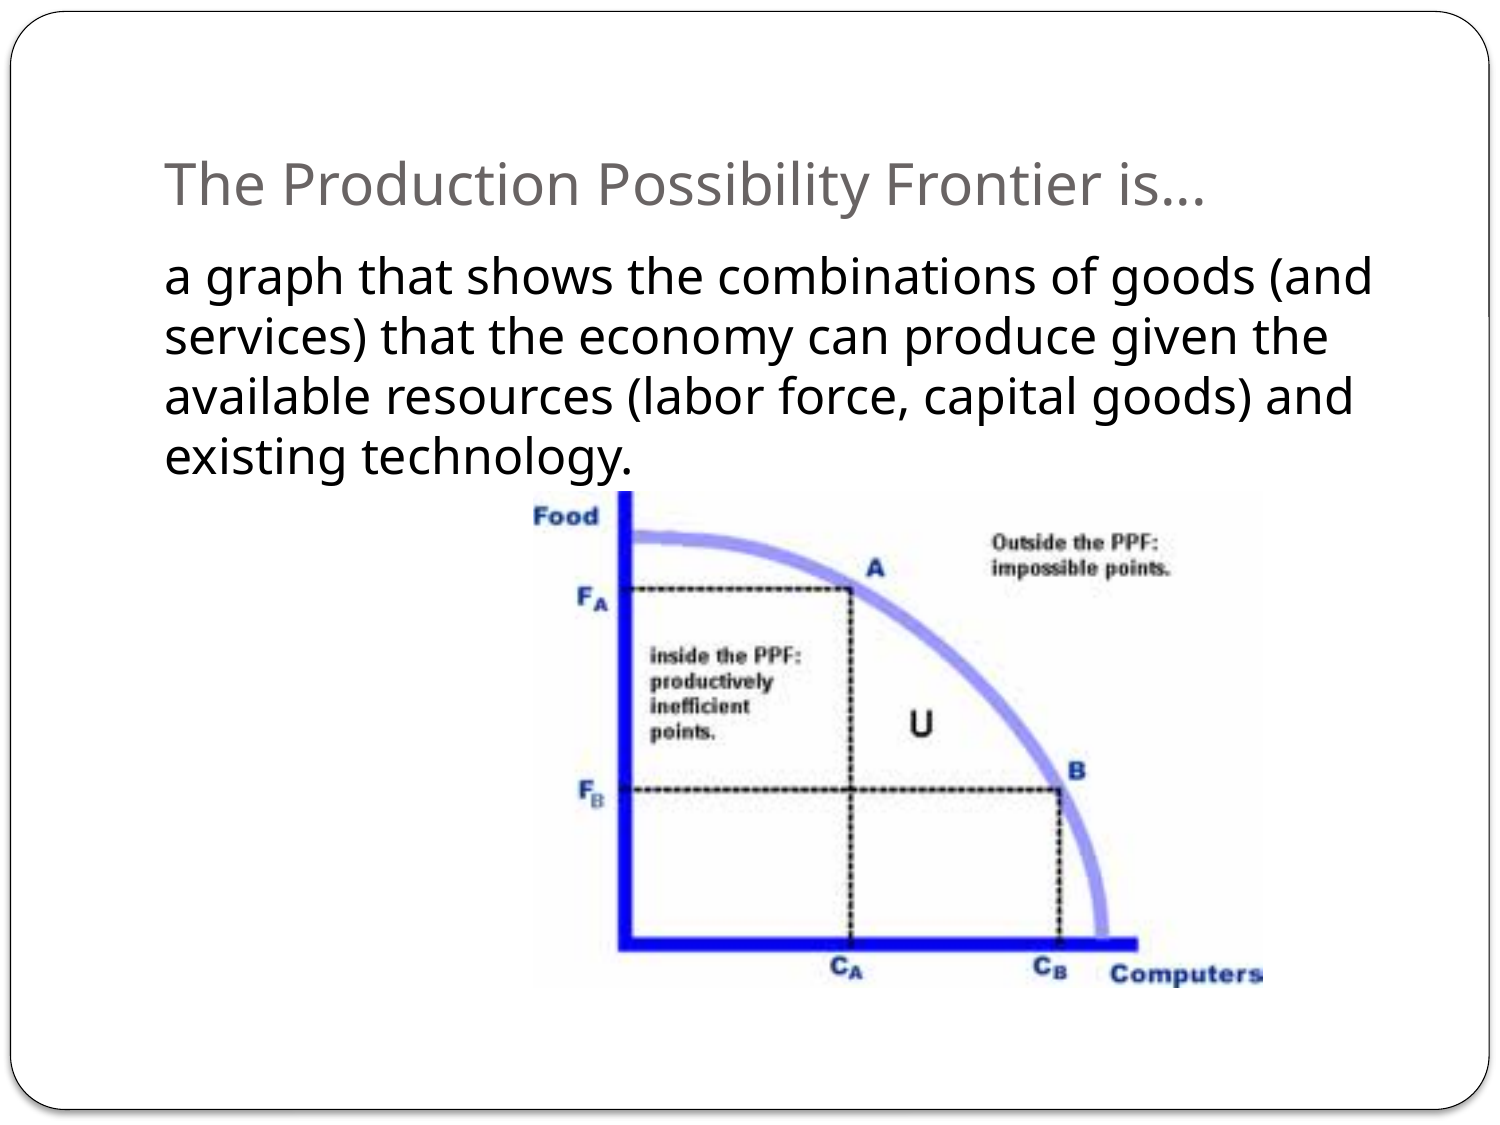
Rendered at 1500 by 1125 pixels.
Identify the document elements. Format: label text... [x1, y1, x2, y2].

picture [532, 491, 1264, 988]
title The Production Possibility Frontier is... [150, 45, 1425, 233]
list a graph that shows the combinations of goods (and services) that the economy can produce given the available resources (labor force, capital goods) and existing technology. [150, 237, 1425, 988]
